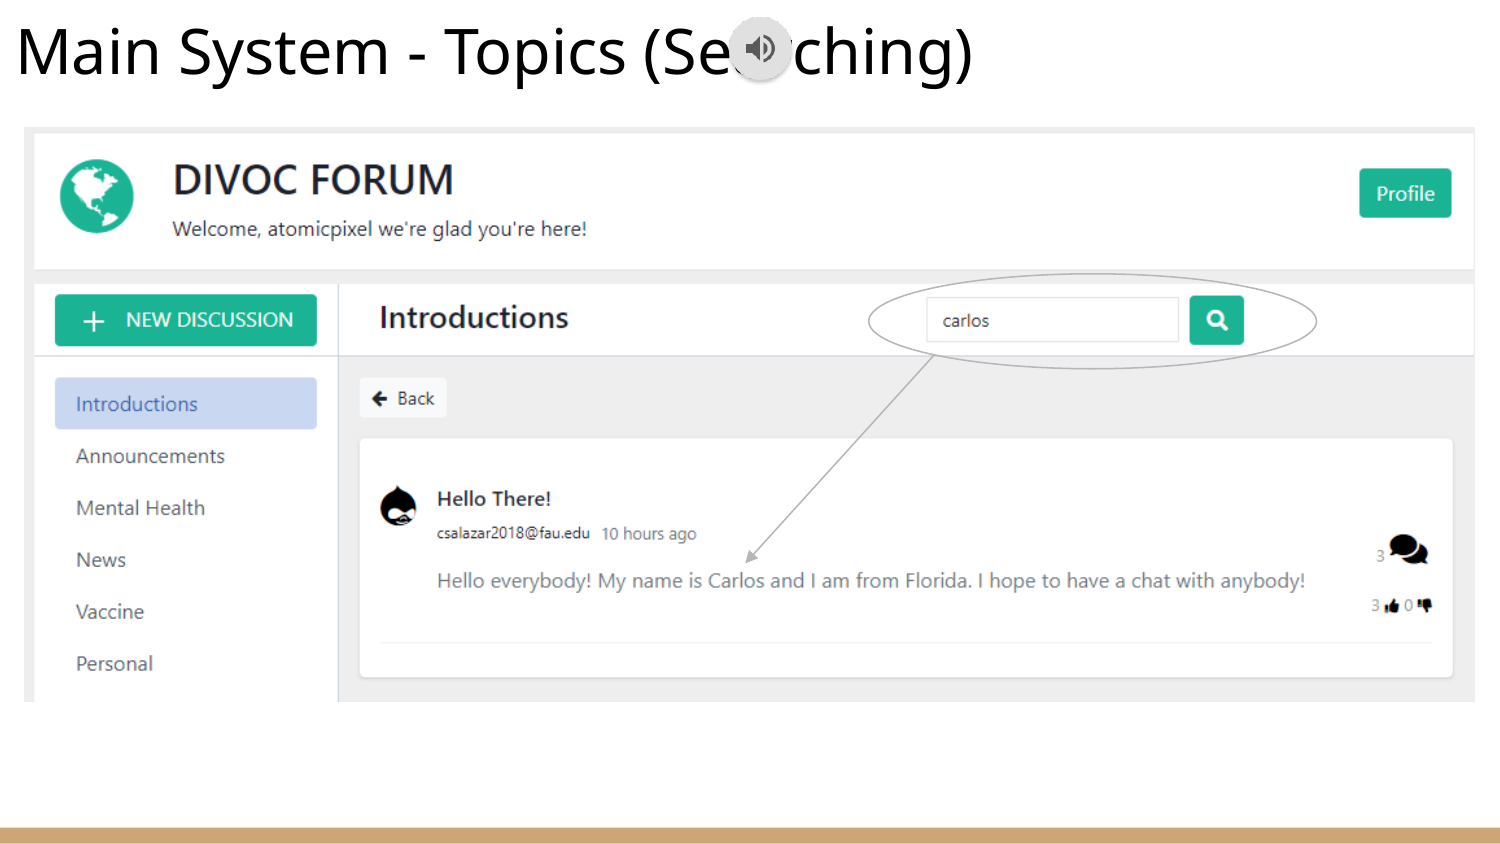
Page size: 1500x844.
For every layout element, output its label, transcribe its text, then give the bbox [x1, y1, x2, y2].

picture [722, 10, 798, 86]
title Main System - Topics (Searching) [0, 0, 1047, 103]
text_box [744, 354, 935, 564]
picture [24, 127, 1476, 702]
